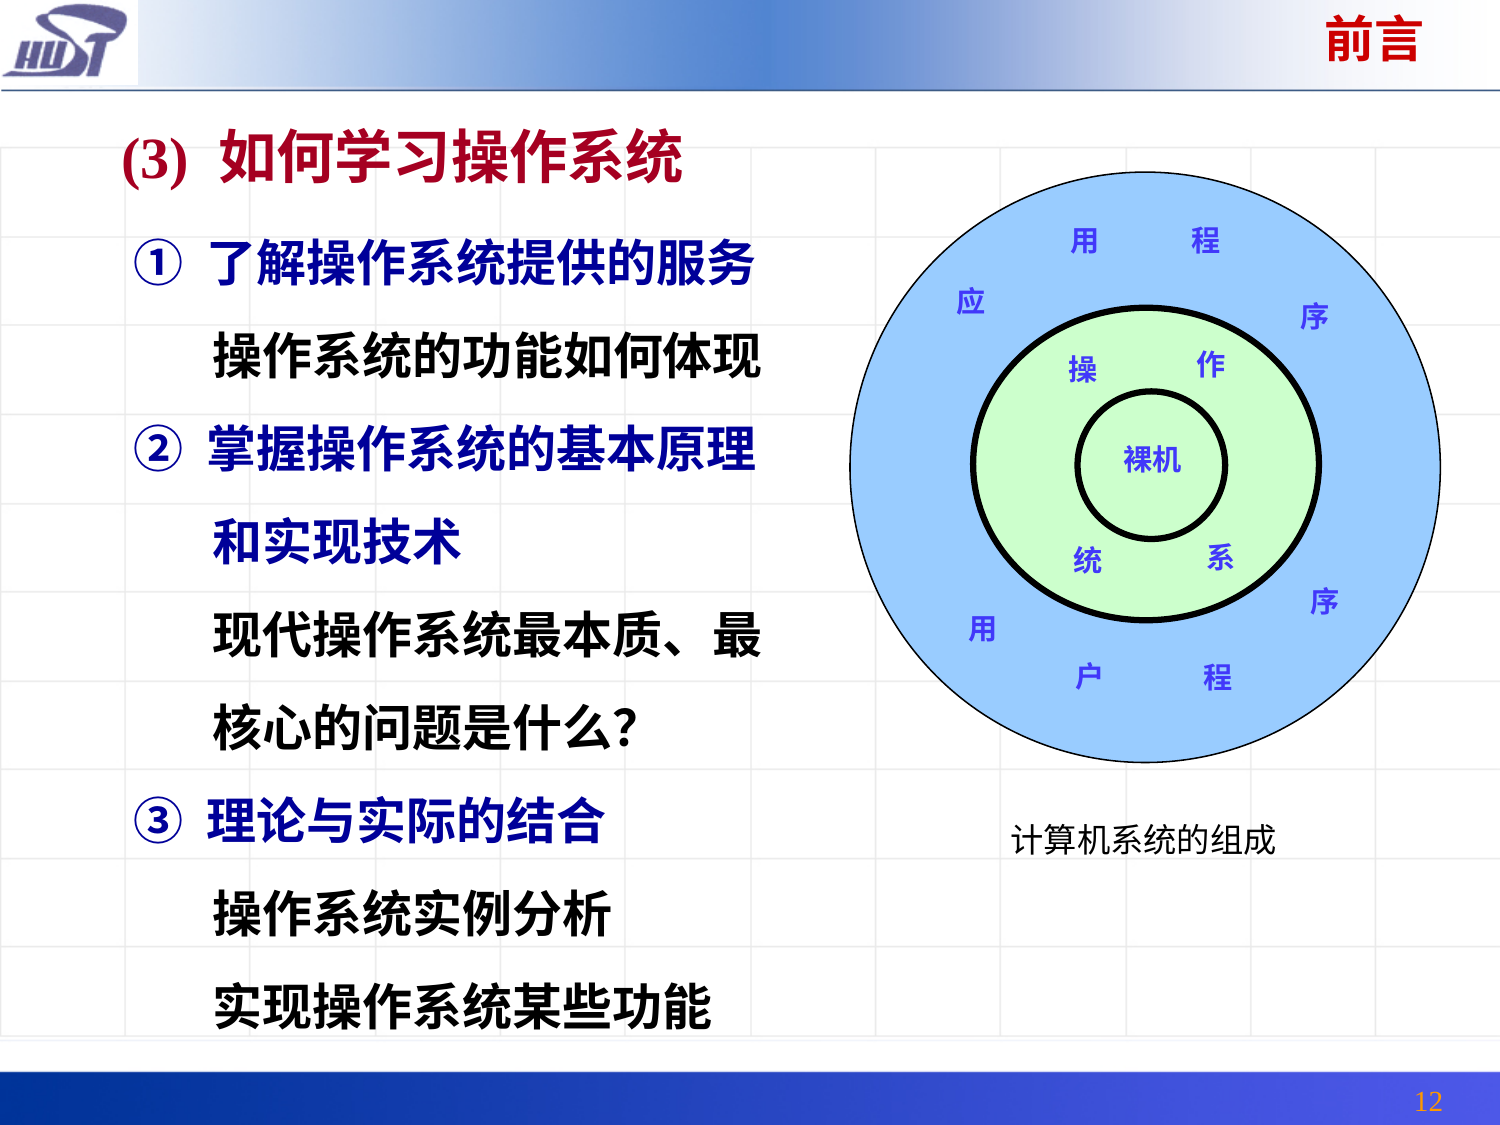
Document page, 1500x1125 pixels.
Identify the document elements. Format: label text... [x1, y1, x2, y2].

text_box 前言 [138, 6, 1440, 76]
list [0, 0, 138, 85]
text_box (3) 如何学习操作系统 [106, 99, 838, 198]
picture [0, 0, 1500, 1125]
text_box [849, 172, 1441, 867]
text_box 12 [1397, 1067, 1460, 1125]
text_box ① 了解操作系统提供的服务 操作系统的功能如何体现 ② 掌握操作系统的基本原理 和实现技术 现代操作系统最本质、最 核心的问题是什么？ ③ 理论与实际的结合 操作系统实例分析 实现操作系统某些功能 [24, 206, 797, 1043]
